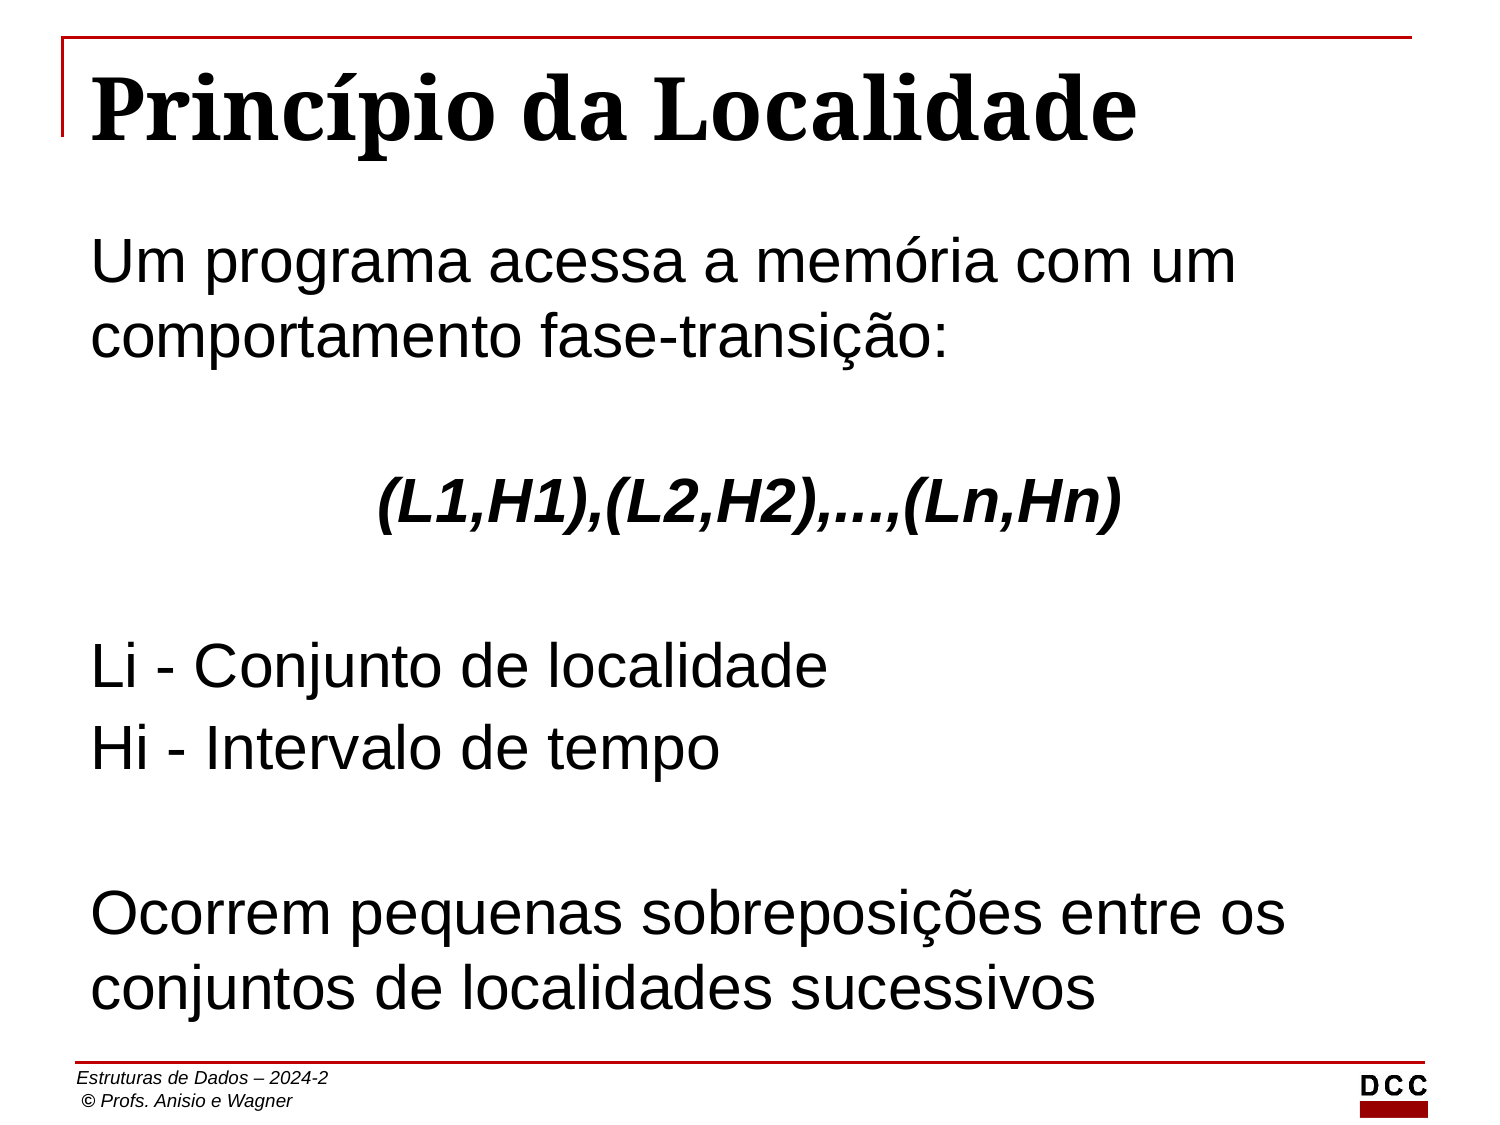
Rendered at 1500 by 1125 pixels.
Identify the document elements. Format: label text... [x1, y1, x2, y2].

picture [1355, 1065, 1433, 1124]
title Princípio da Localidade [75, 45, 1425, 188]
list Um programa acessa a memória com um comportamento fase-transição: (L1,H1),(L2,H2),...,(Ln,Hn) Li - Conjunto de localidade Hi - Intervalo de tempo Ocorrem pequenas sobreposições entre os conjuntos de localidades sucessivos [75, 212, 1425, 1038]
